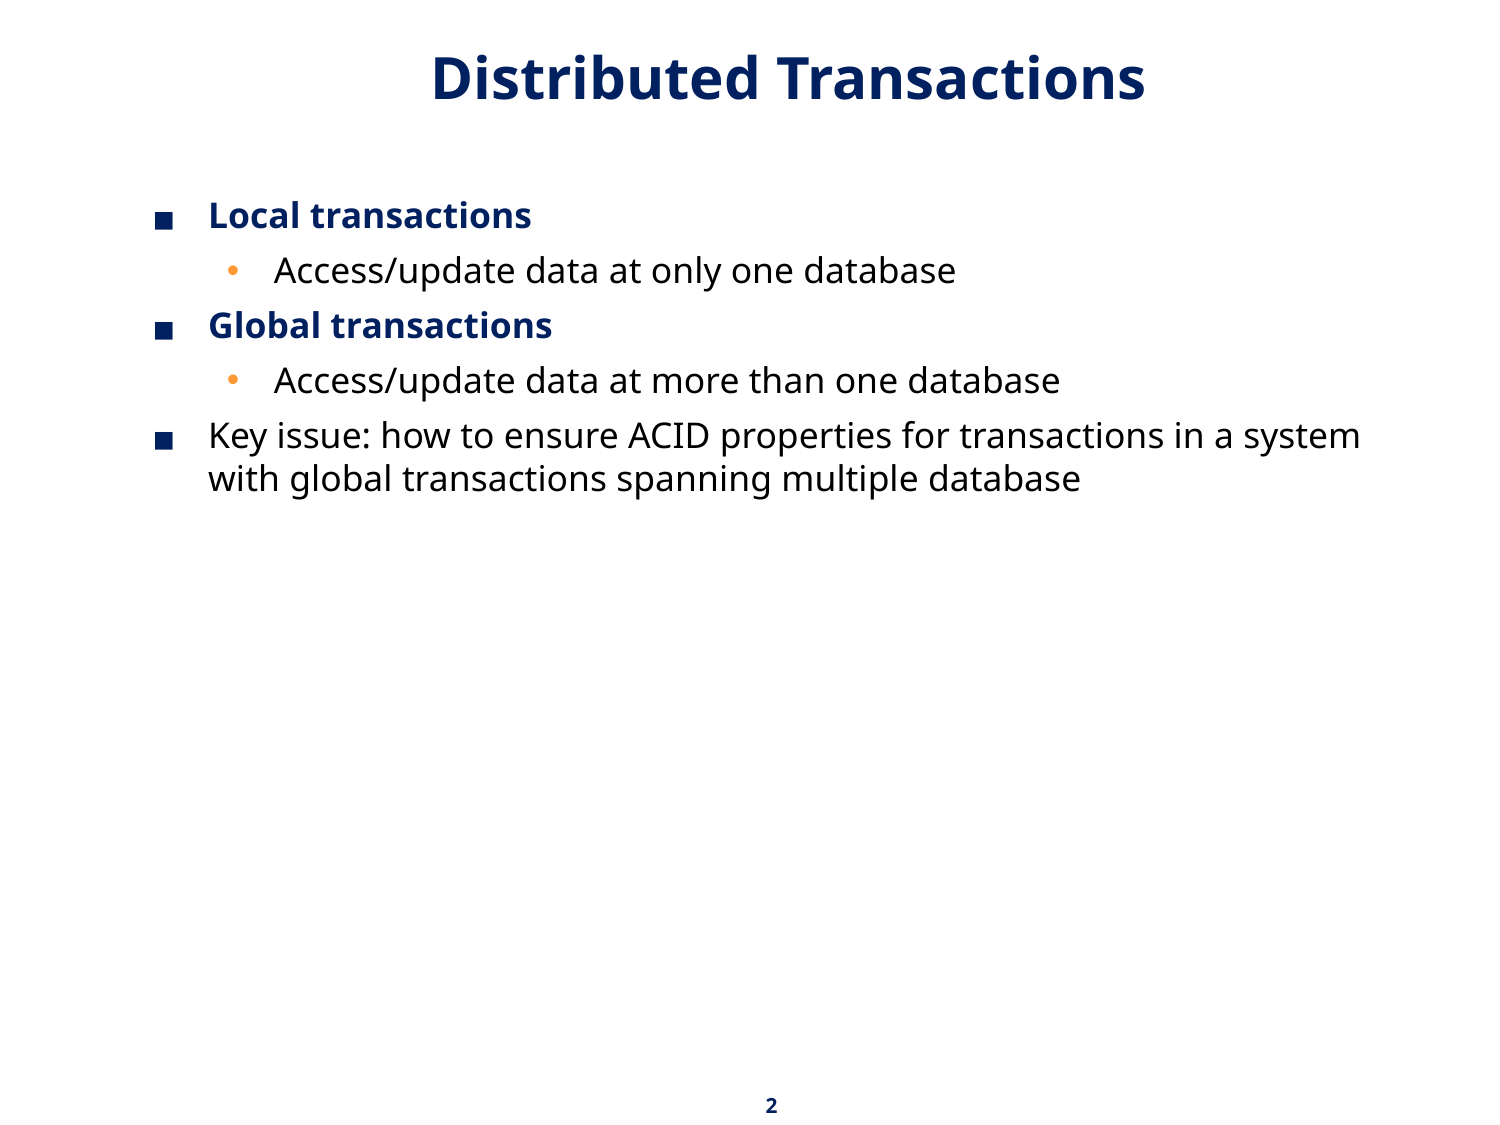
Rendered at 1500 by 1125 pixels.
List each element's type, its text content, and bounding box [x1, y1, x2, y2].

title Distributed Transactions [126, 19, 1451, 120]
list Local transactions Access/update data at only one database Global transactions Access/update data at more than one database Key issue: how to ensure ACID properties for transactions in a system with global transactions spanning multiple database [136, 186, 1378, 716]
